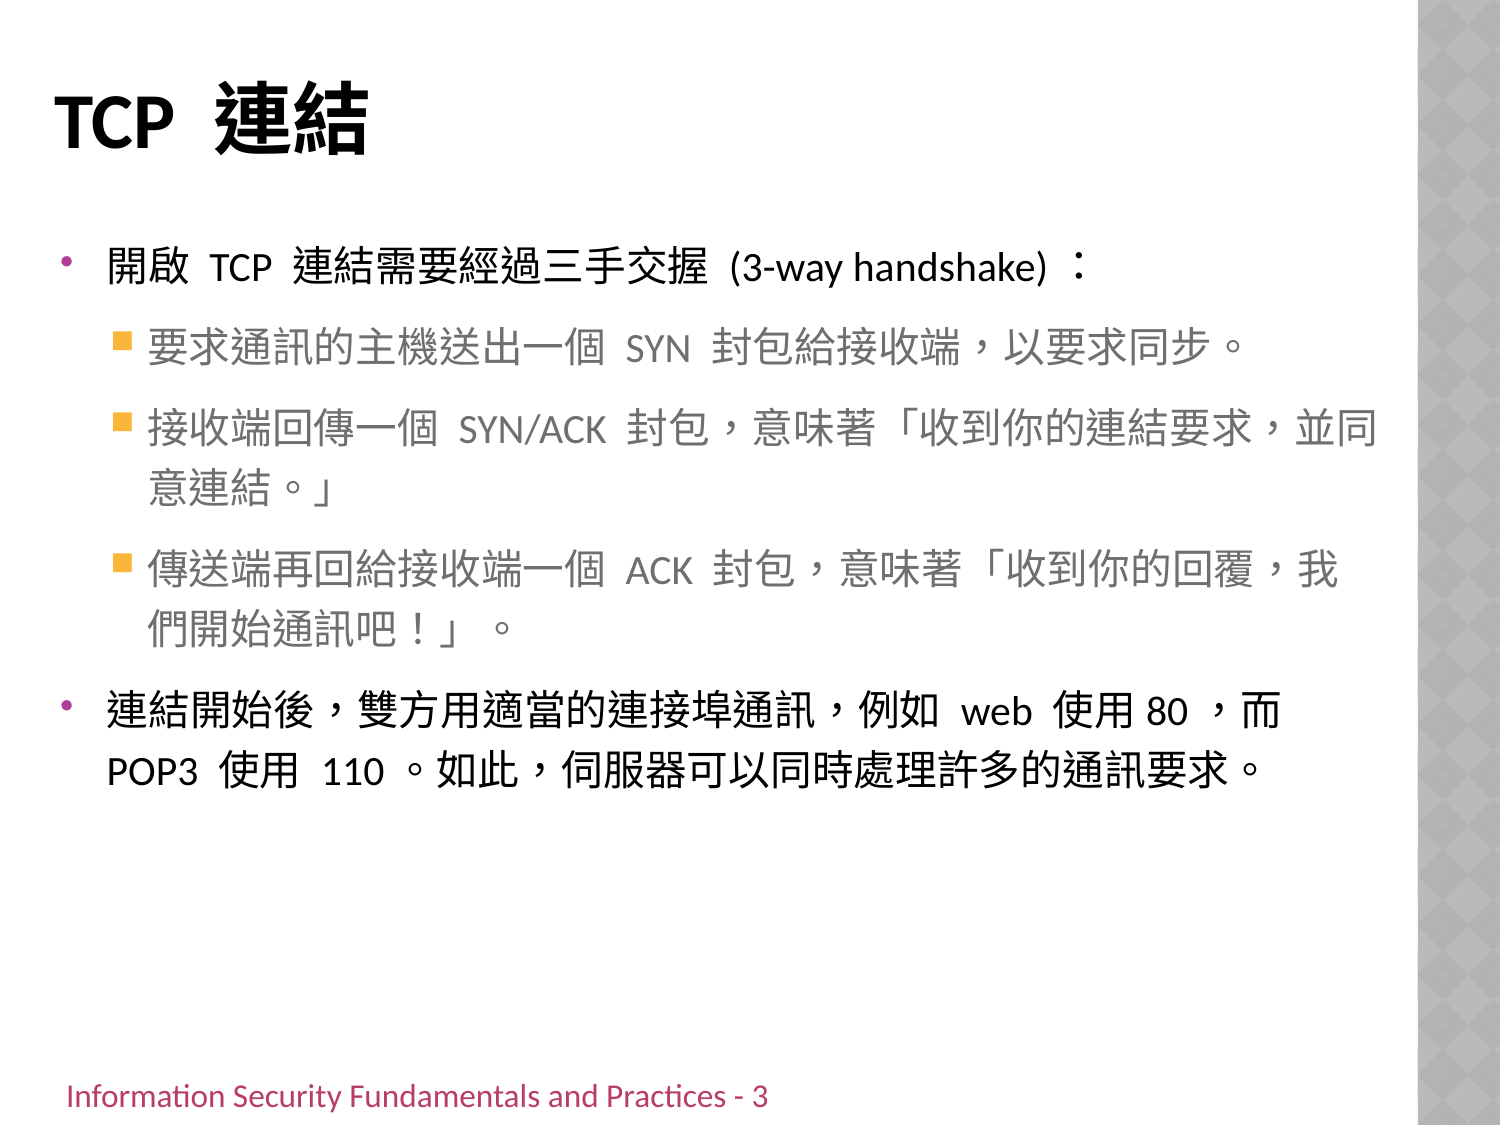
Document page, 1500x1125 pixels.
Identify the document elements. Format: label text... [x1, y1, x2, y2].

title TCP 連結 [46, 52, 1395, 164]
list 開啟 TCP 連結需要經過三手交握 (3-way handshake)： 要求通訊的主機送出一個 SYN 封包給接收端，以要求同步。 接收端回傳一個 SYN/ACK 封包，意味著「收到你的連結要求，並同意連結。」 傳送端再回給接收端一個 ACK 封包，意味著「收到你的回覆，我們開始通訊吧！」。 連結開始後，雙方用適當的連接埠通訊，例如 web 使用80，而 POP3 使用 110。如此，伺服器可以同時處理許多的通訊要求。 [46, 222, 1395, 1059]
